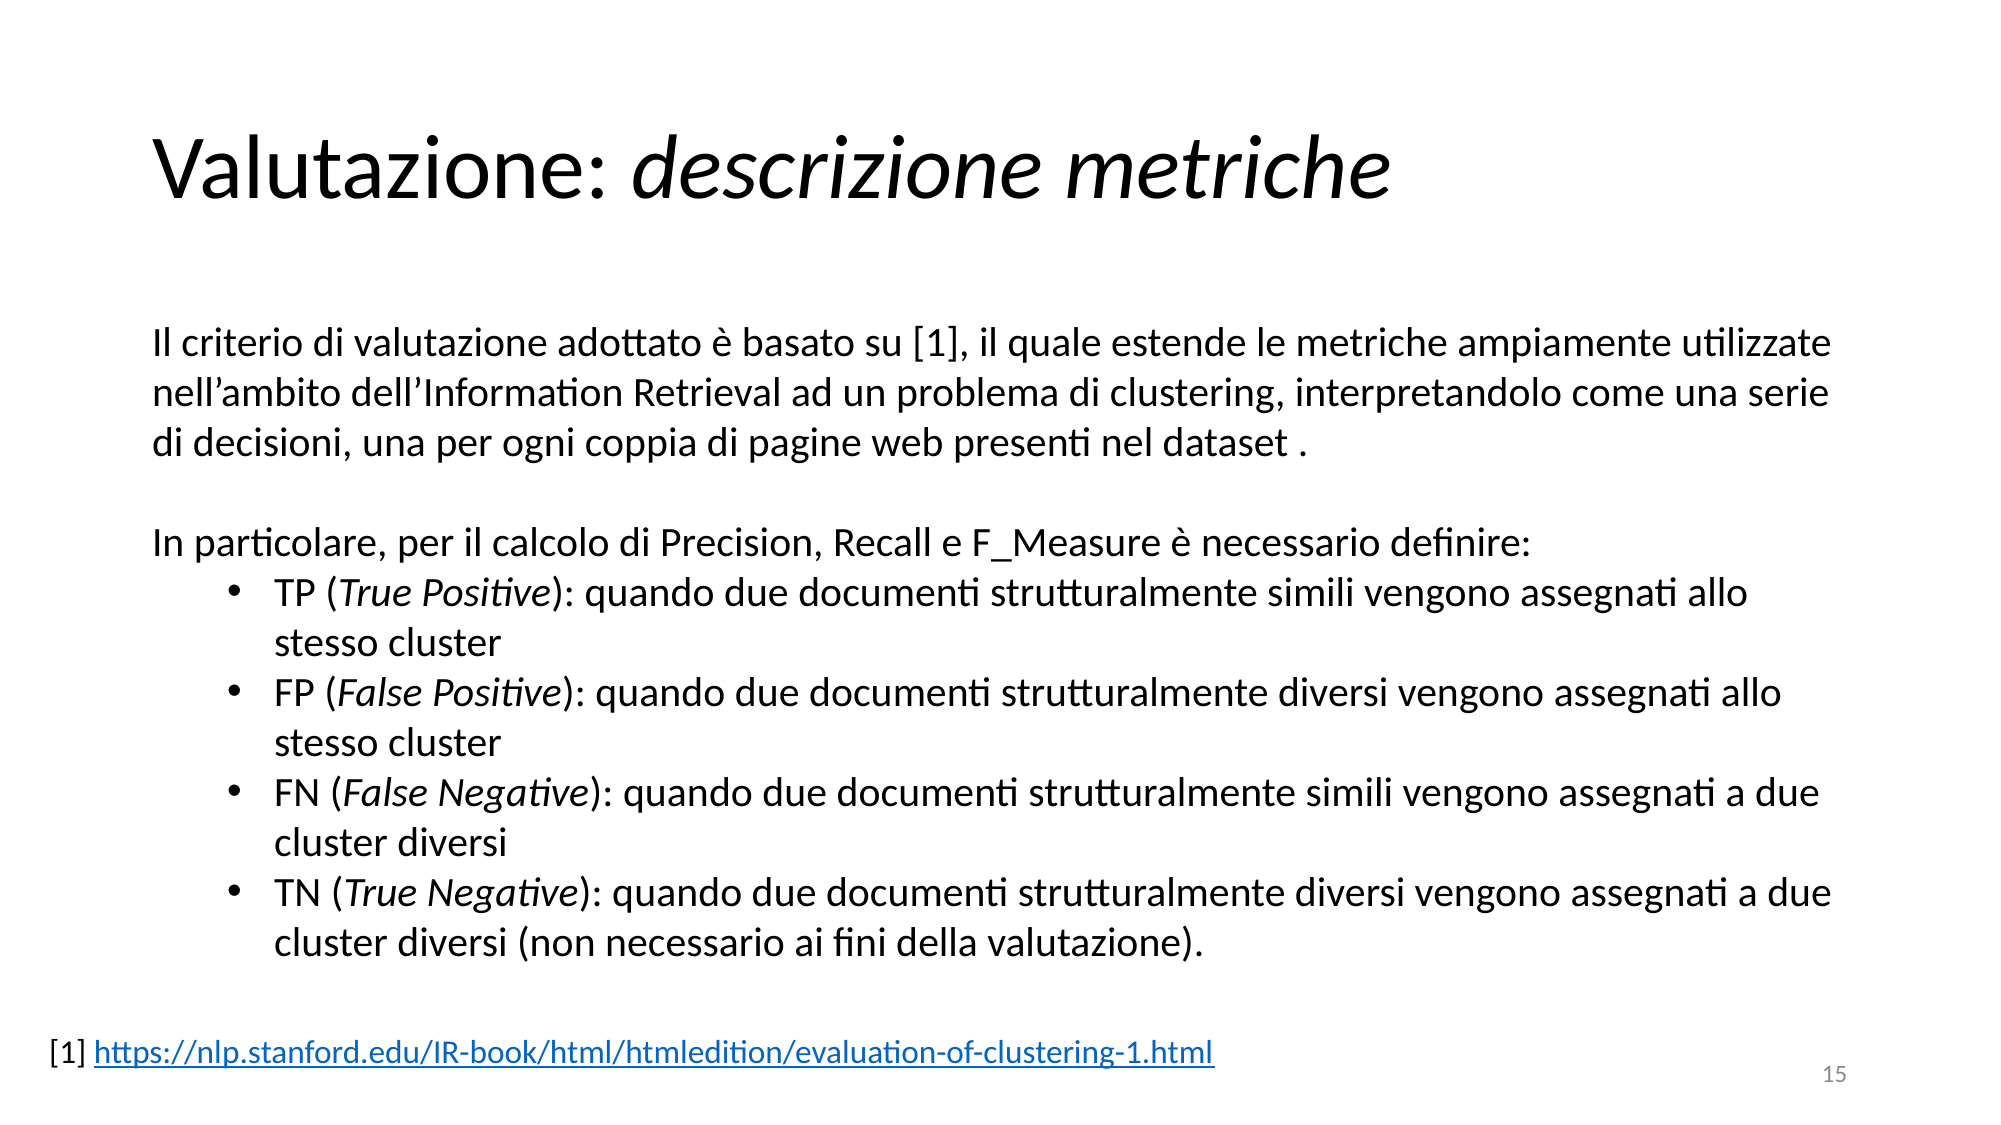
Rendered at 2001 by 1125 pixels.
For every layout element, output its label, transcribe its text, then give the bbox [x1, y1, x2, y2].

text_box [1] https://nlp.stanford.edu/IR-book/html/htmledition/evaluation-of-clustering-1.html [34, 1022, 1465, 1125]
title Valutazione: descrizione metriche [137, 59, 1863, 278]
text_box Il criterio di valutazione adottato è basato su [1], il quale estende le metriche ampiamente utilizzate nell’ambito dell’Information Retrieval ad un problema di clustering, interpretandolo come una serie di decisioni, una per ogni coppia di pagine web presenti nel dataset . In particolare, per il calcolo di Precision, Recall e F_Measure è necessario definire: TP (True Positive): quando due documenti strutturalmente simili vengono assegnati allo stesso cluster FP (False Positive): quando due documenti strutturalmente diversi vengono assegnati allo stesso cluster FN (False Negative): quando due documenti strutturalmente simili vengono assegnati a due cluster diversi TN (True Negative): quando due documenti strutturalmente diversi vengono assegnati a due cluster diversi (non necessario ai fini della valutazione). [137, 307, 1863, 1114]
